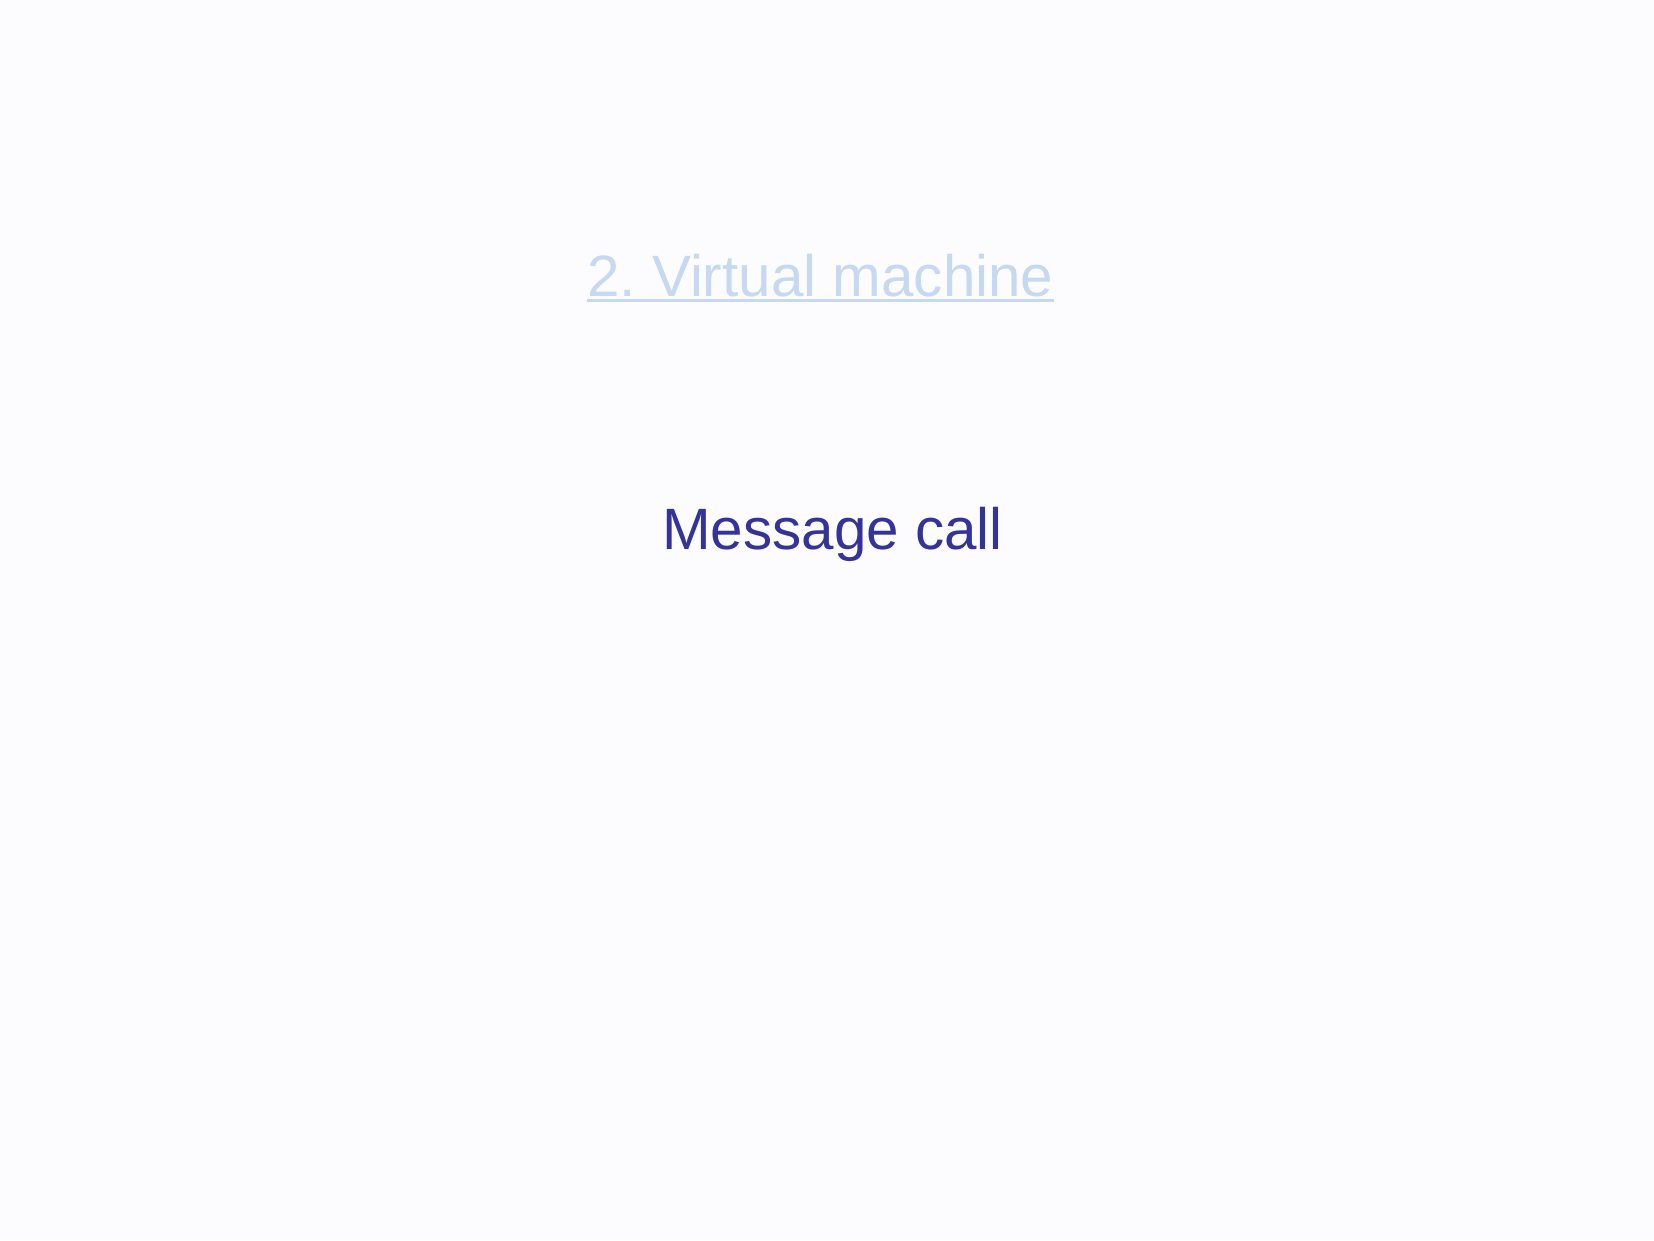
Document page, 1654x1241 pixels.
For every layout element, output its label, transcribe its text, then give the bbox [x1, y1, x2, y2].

text_box Message call [59, 472, 1607, 697]
text_box 2. Virtual machine [47, 218, 1595, 349]
